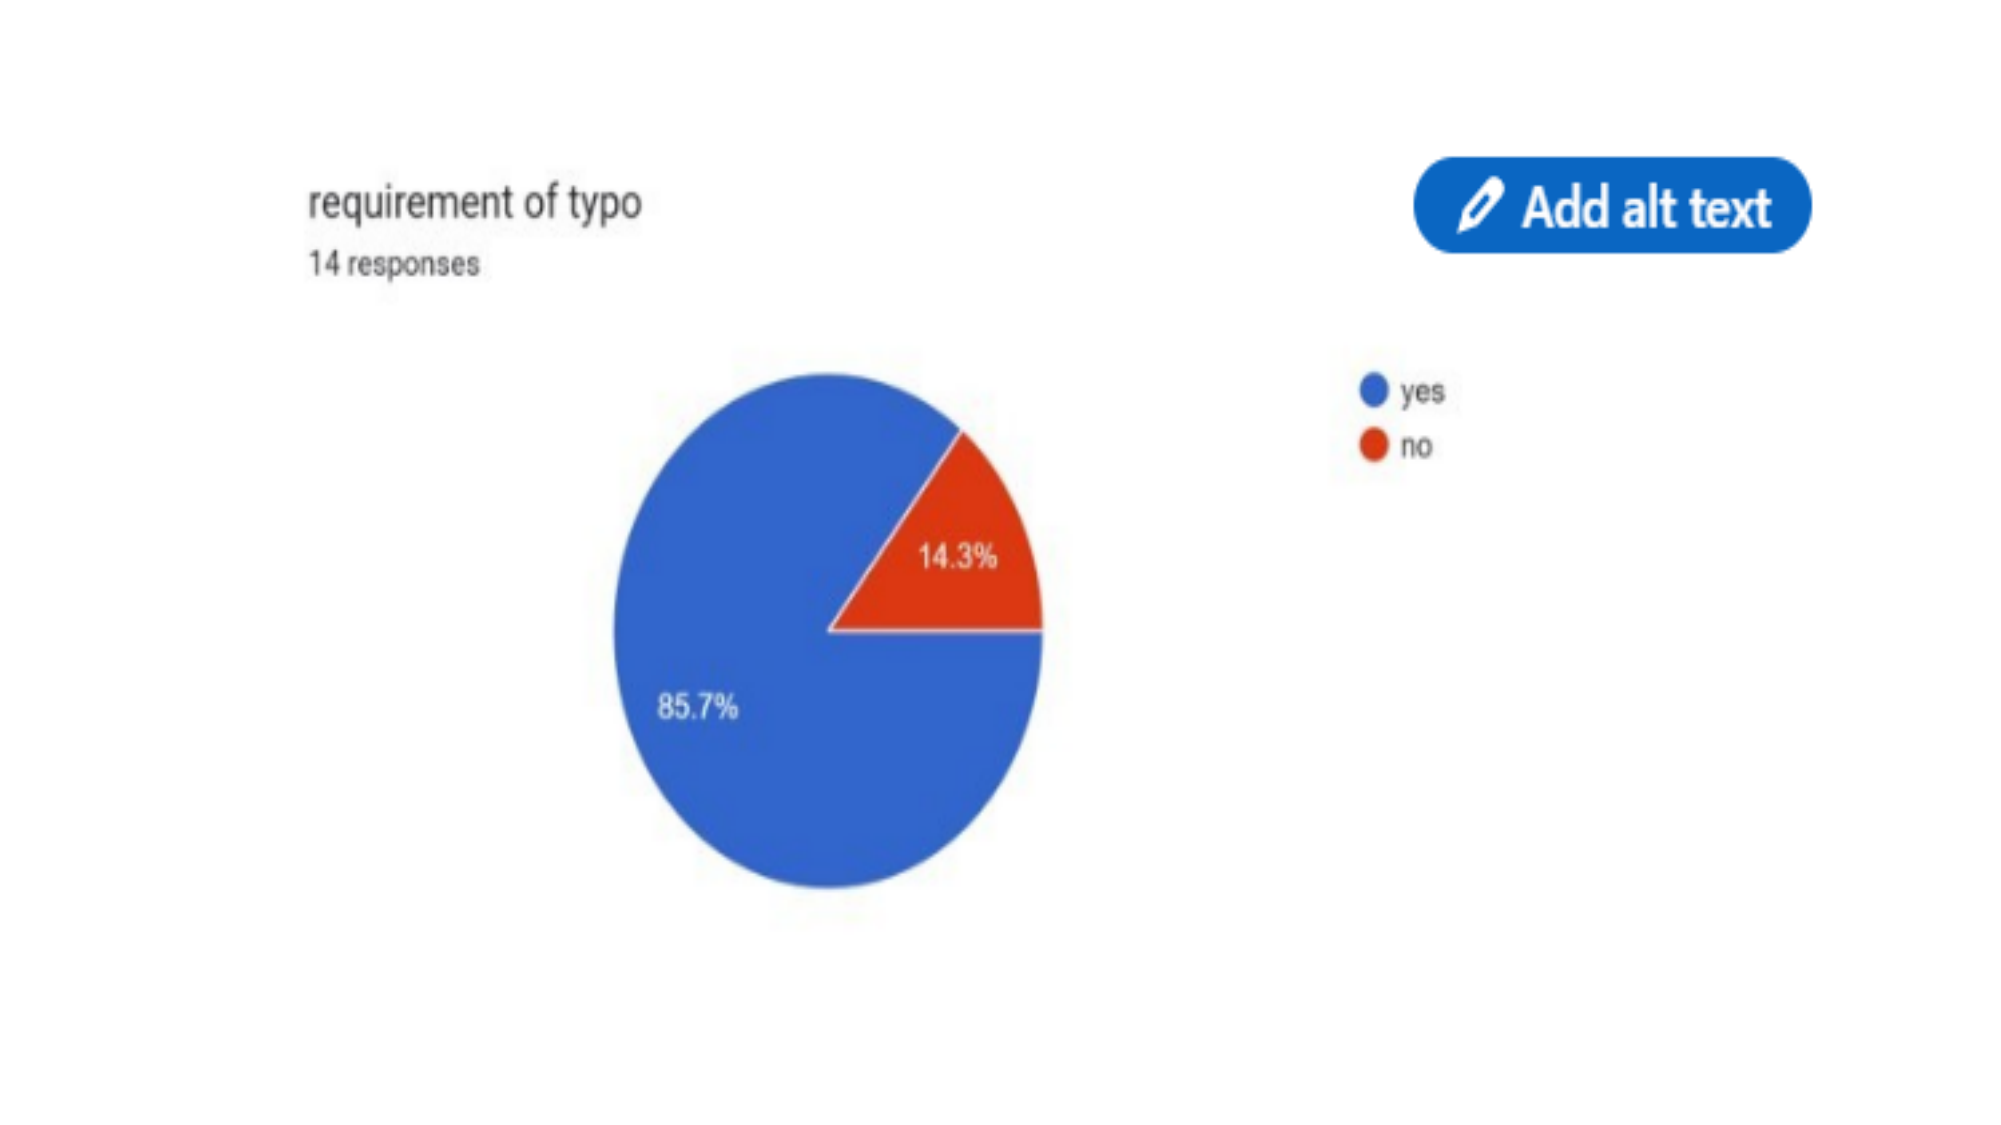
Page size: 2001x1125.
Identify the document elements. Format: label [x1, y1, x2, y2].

picture [252, 126, 1909, 967]
